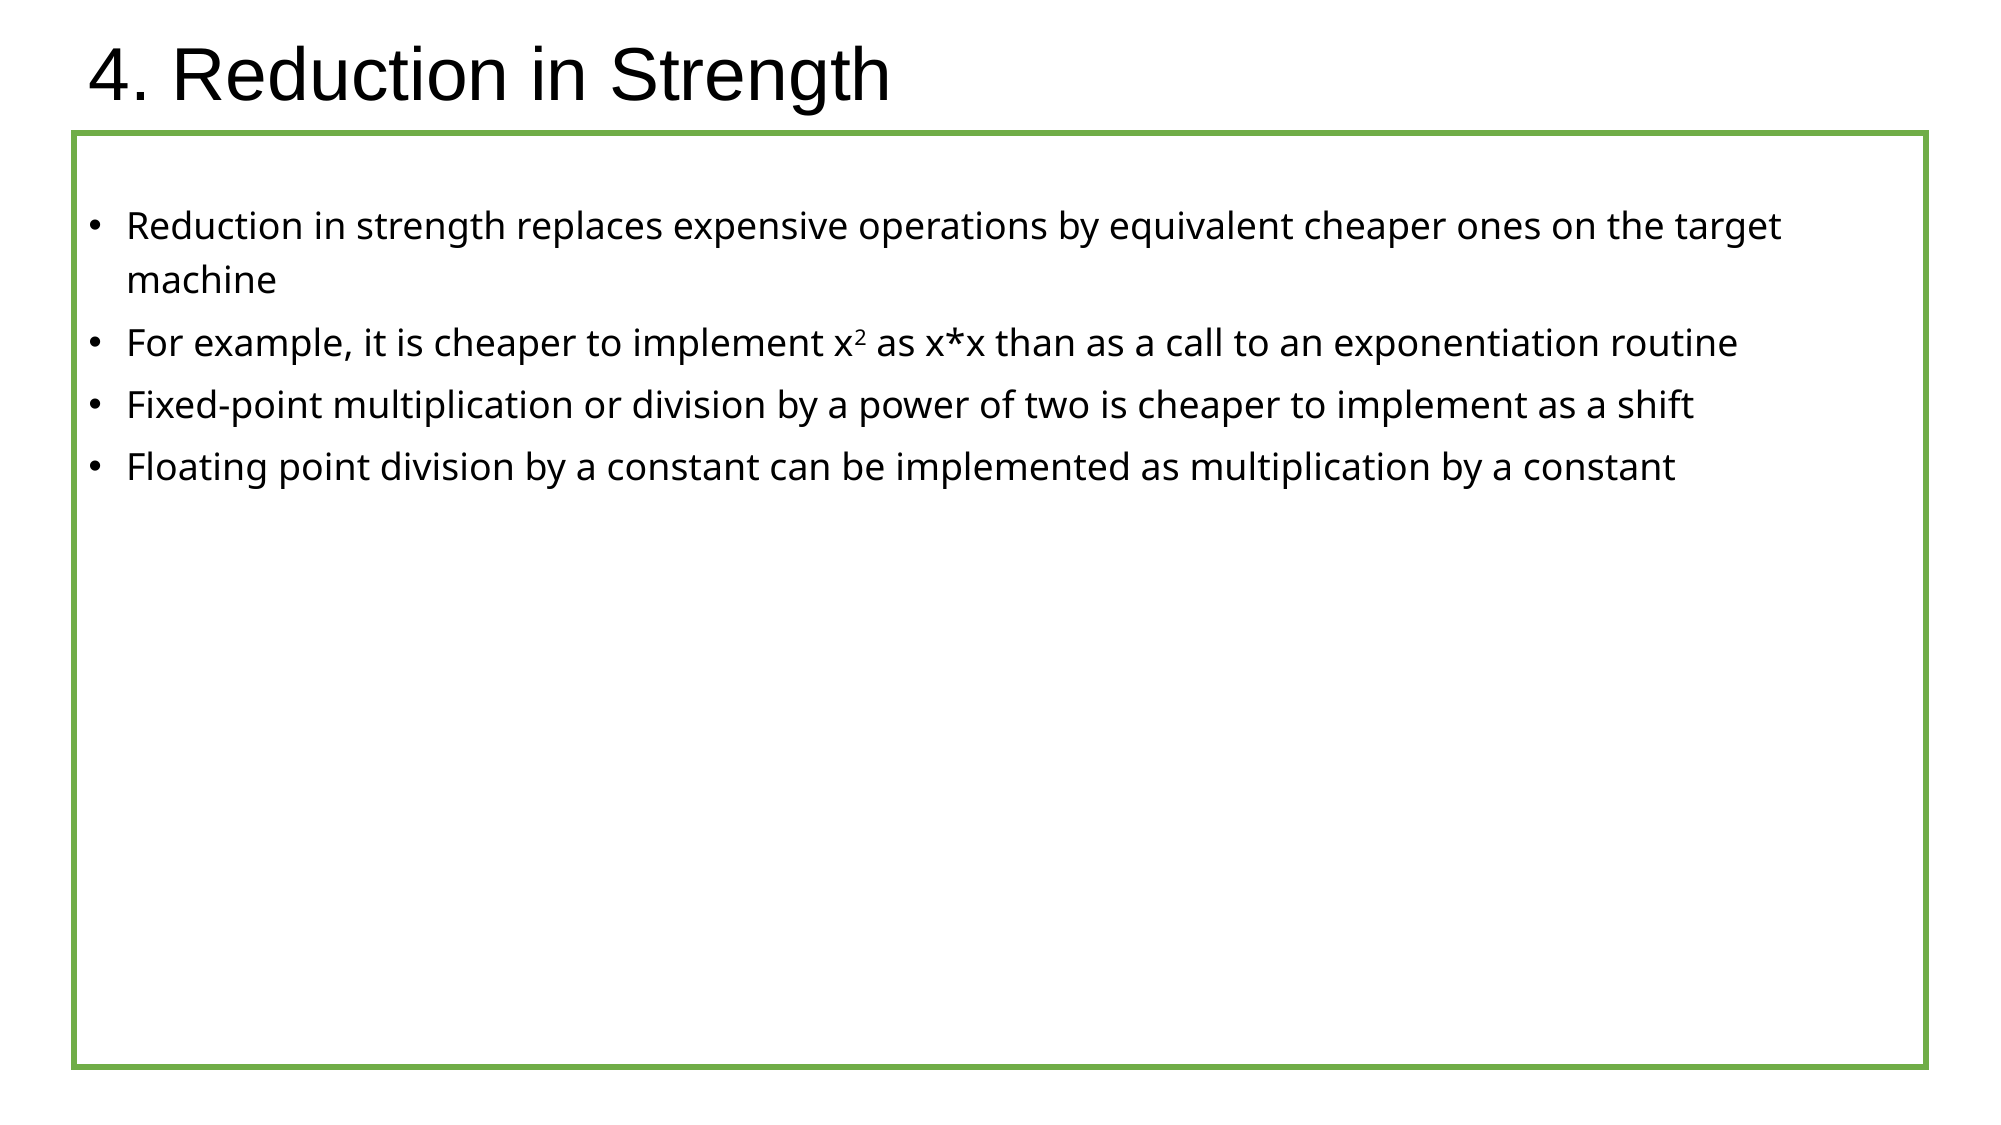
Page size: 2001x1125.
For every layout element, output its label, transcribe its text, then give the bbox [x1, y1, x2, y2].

title 4. Reduction in Strength [73, 0, 1640, 132]
list Reduction in strength replaces expensive operations by equivalent cheaper ones on the target machine For example, it is cheaper to implement x2 as x*x than as a call to an exponentiation routine Fixed-point multiplication or division by a power of two is cheaper to implement as a shift Floating point division by a constant can be implemented as multiplication by a constant [73, 132, 1927, 1067]
